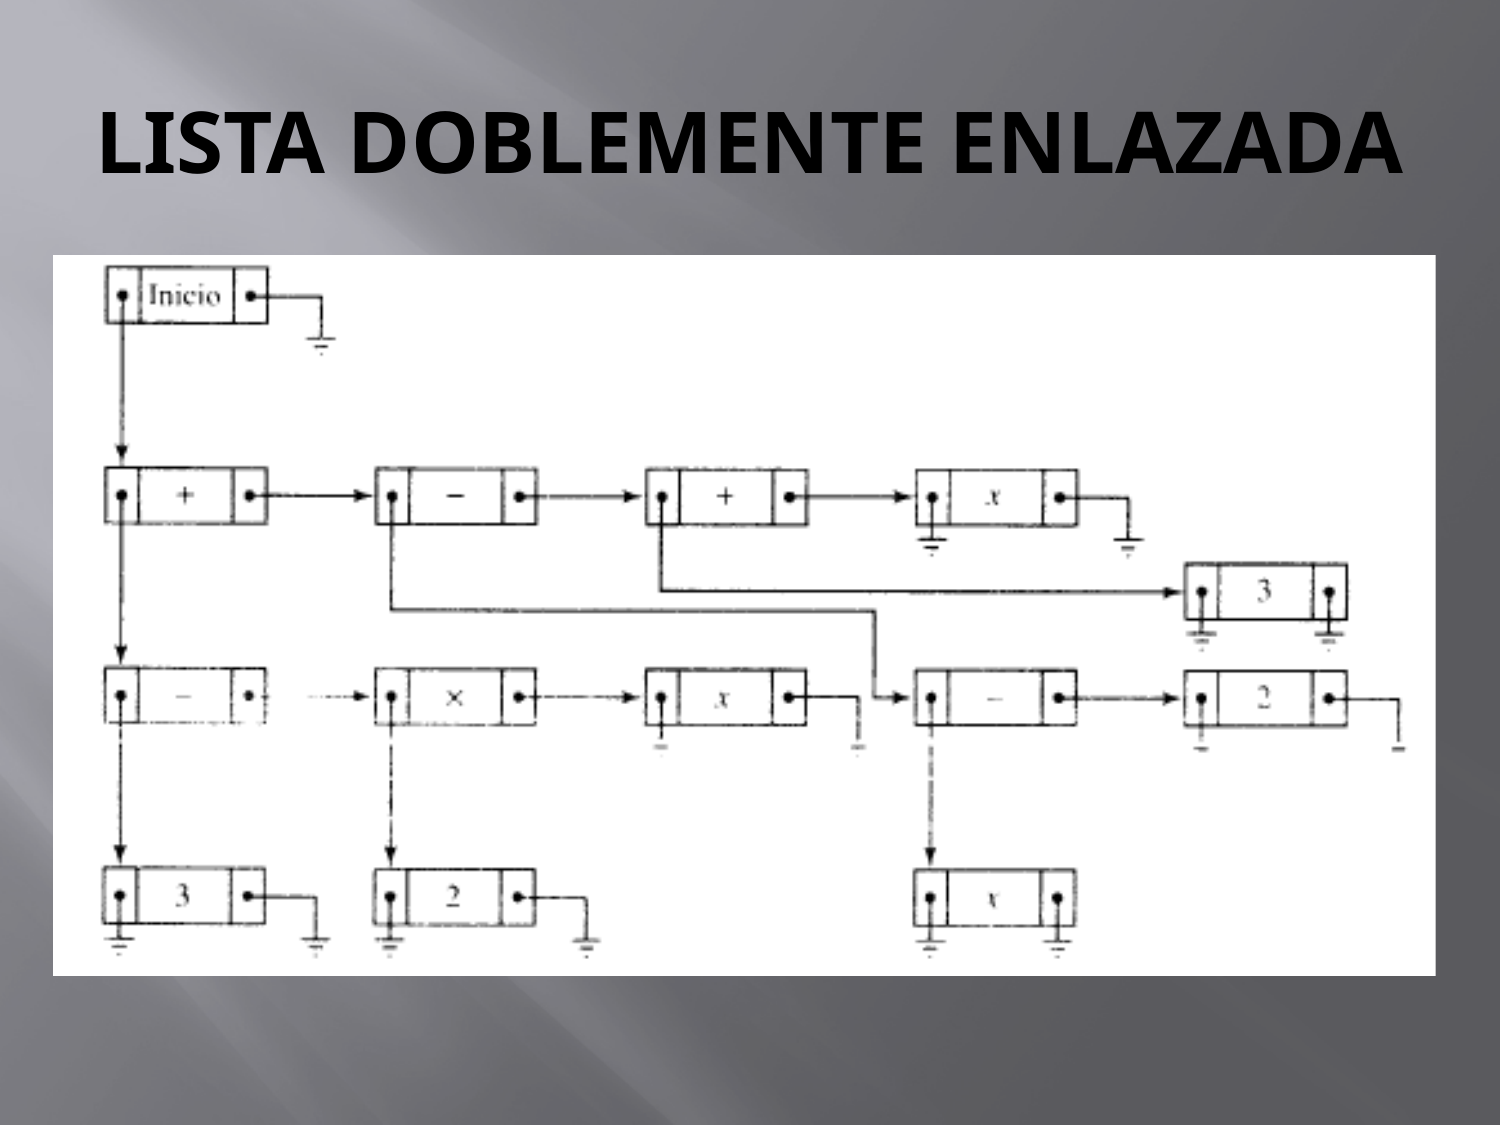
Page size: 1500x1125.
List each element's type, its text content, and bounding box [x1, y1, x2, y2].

title LISTA DOBLEMENTE ENLAZADA [75, 45, 1425, 233]
picture [52, 255, 1436, 977]
